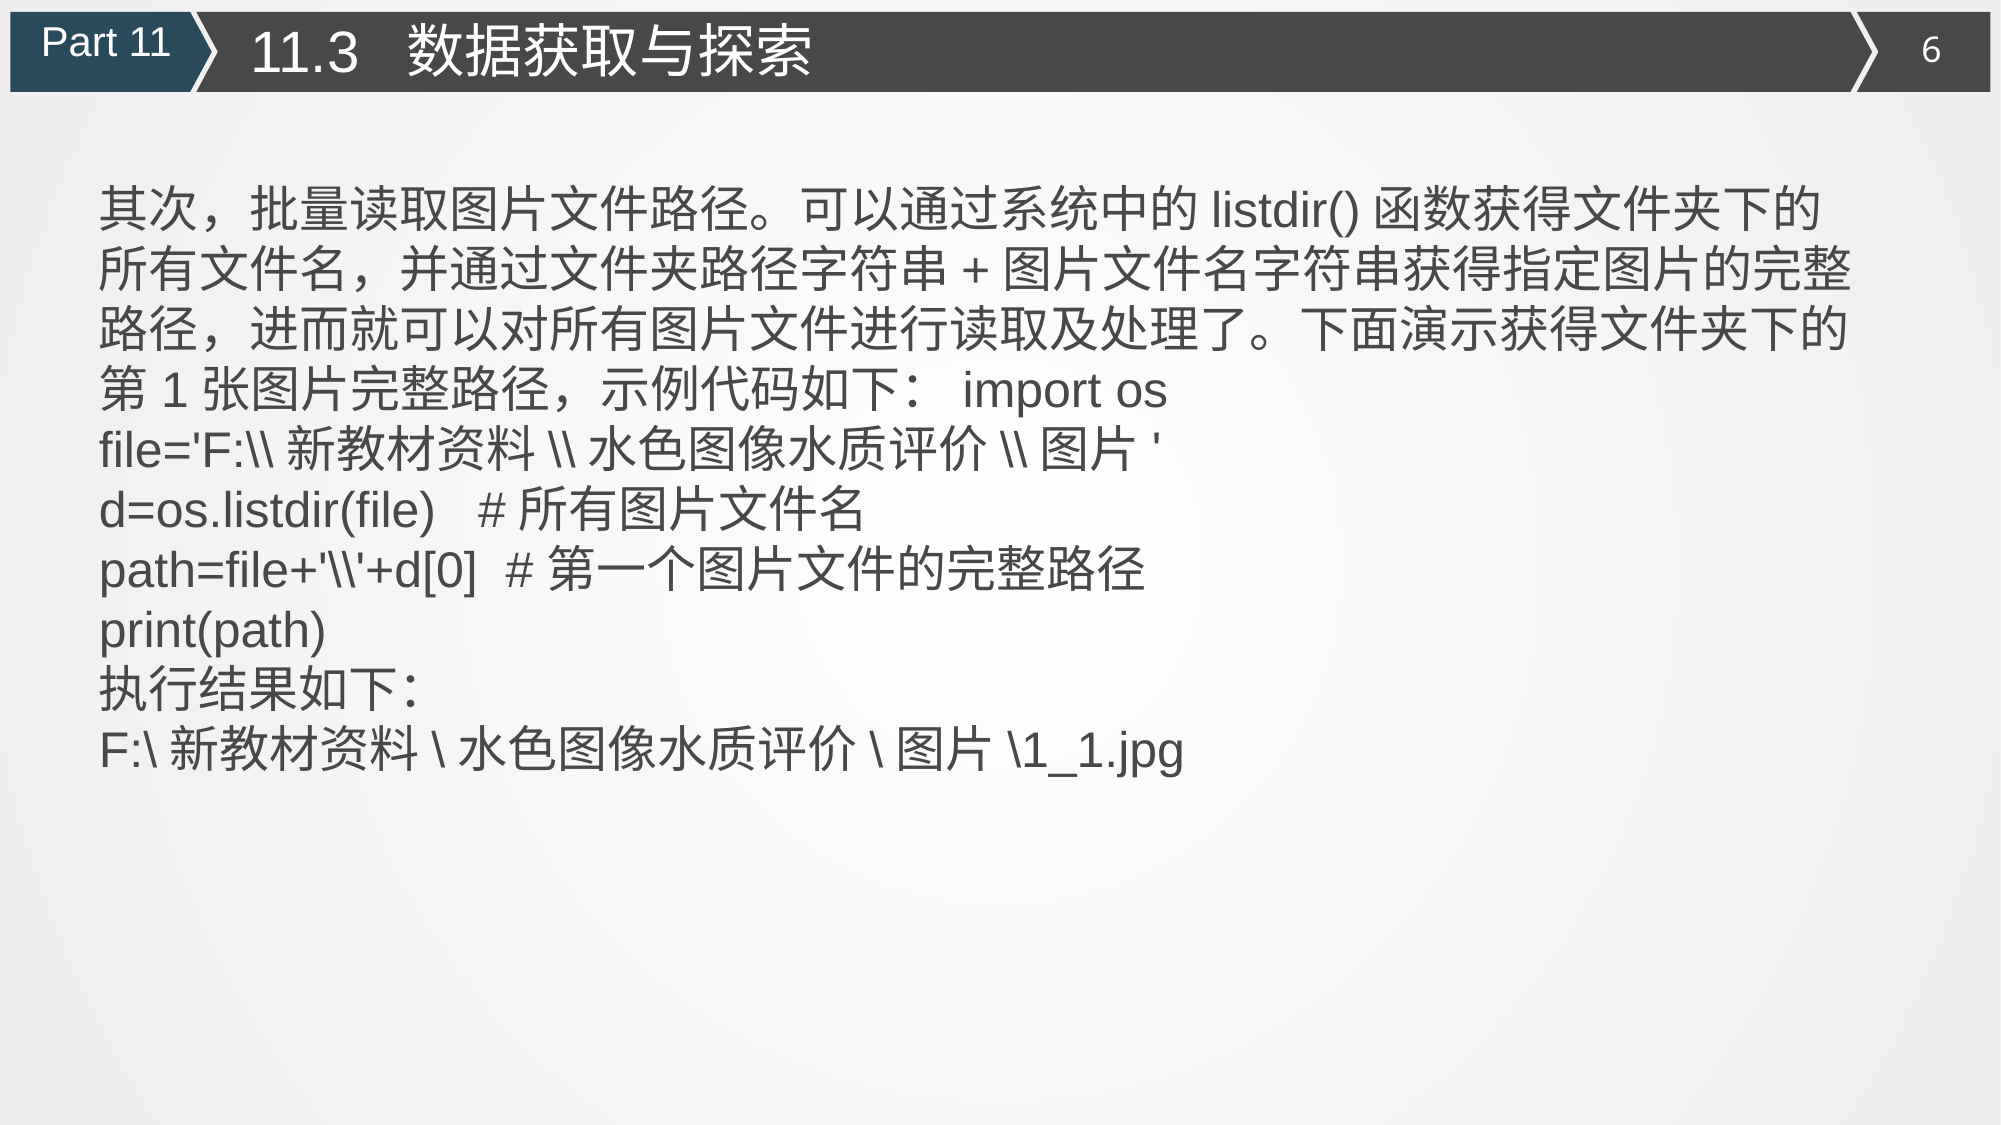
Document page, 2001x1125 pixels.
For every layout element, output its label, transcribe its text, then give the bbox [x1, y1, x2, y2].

title 其次，批量读取图片文件路径。可以通过系统中的listdir()函数获得文件夹下的所有文件名，并通过文件夹路径字符串+图片文件名字符串获得指定图片的完整路径，进而就可以对所有图片文件进行读取及处理了。下面演示获得文件夹下的第1张图片完整路径，示例代码如下：import os file='F:\\新教材资料\\水色图像水质评价\\图片' d=os.listdir(file) #所有图片文件名 path=file+'\\'+d[0] #第一个图片文件的完整路径 print(path) 执行结果如下： F:\新教材资料\水色图像水质评价\图片\1_1.jpg [83, 139, 1875, 936]
text_box 11.3 数据获取与探索 [235, 7, 964, 92]
text_box Part 11 [22, 7, 198, 73]
picture [0, 0, 2001, 1125]
